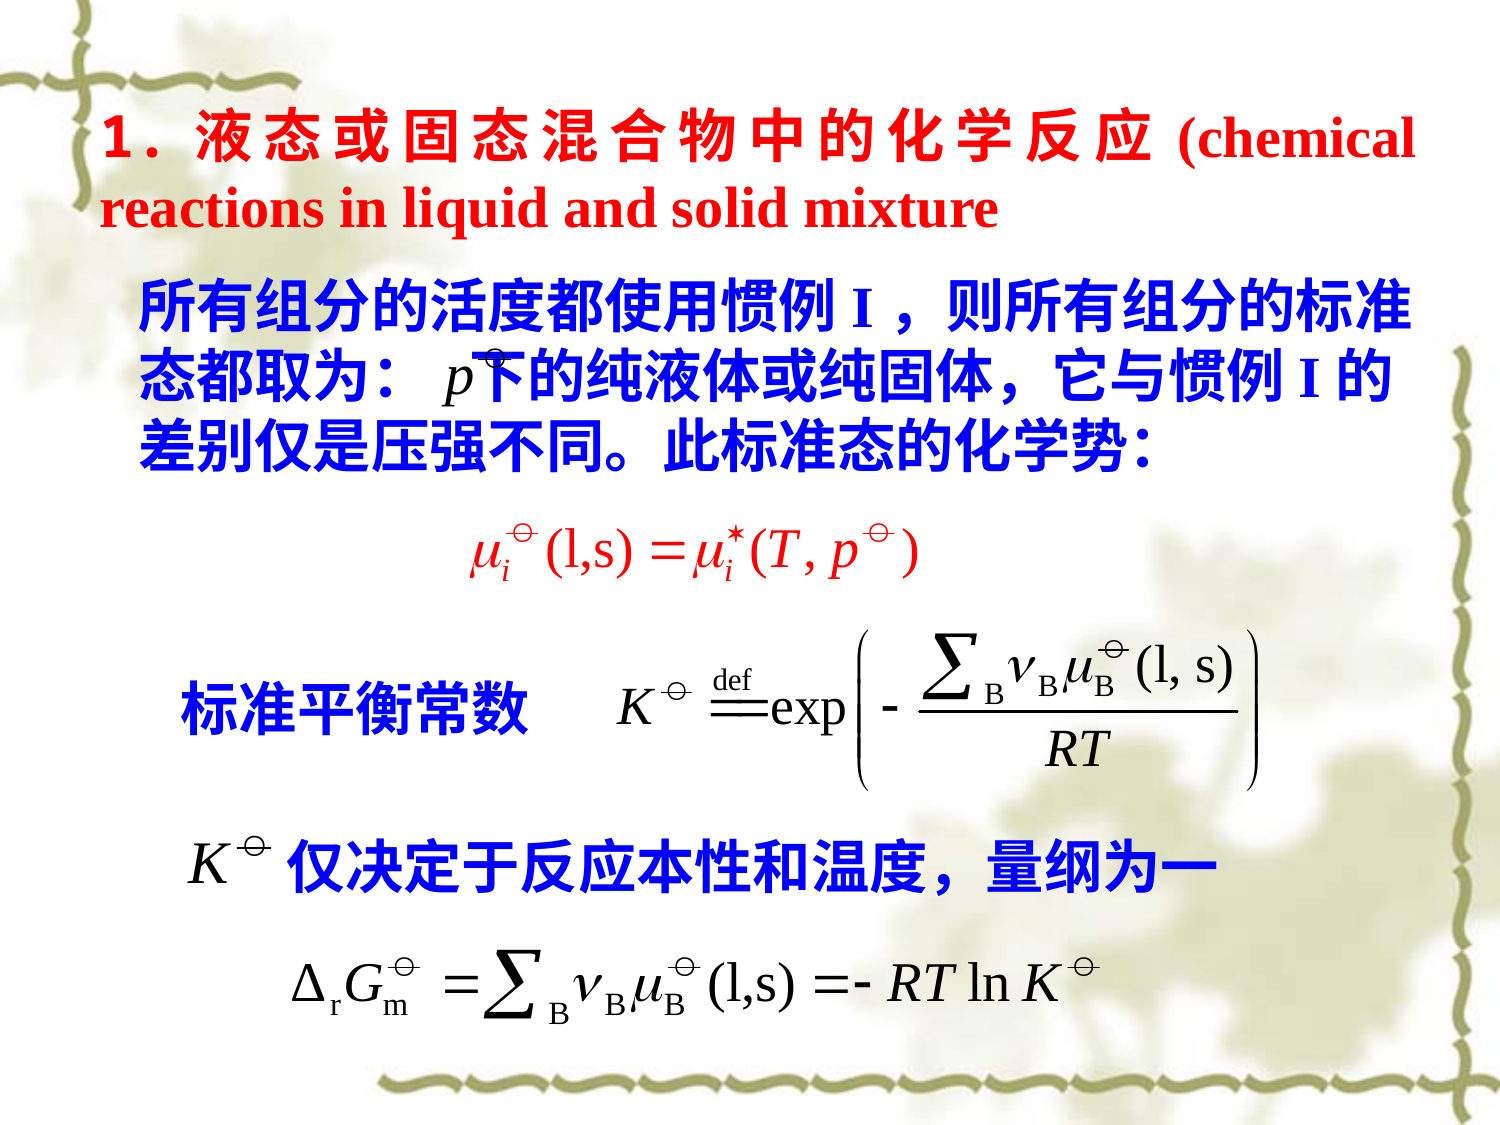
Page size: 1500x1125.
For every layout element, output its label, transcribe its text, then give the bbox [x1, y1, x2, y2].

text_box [607, 616, 1276, 806]
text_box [123, 261, 1429, 489]
text_box 标准平衡常数 [165, 664, 599, 750]
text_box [282, 940, 1113, 1035]
text_box 1.液态或固态混合物中的化学反应(chemical reactions in liquid and solid mixture [84, 92, 1432, 247]
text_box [458, 506, 931, 596]
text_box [176, 818, 1297, 909]
picture [0, 0, 1500, 1125]
